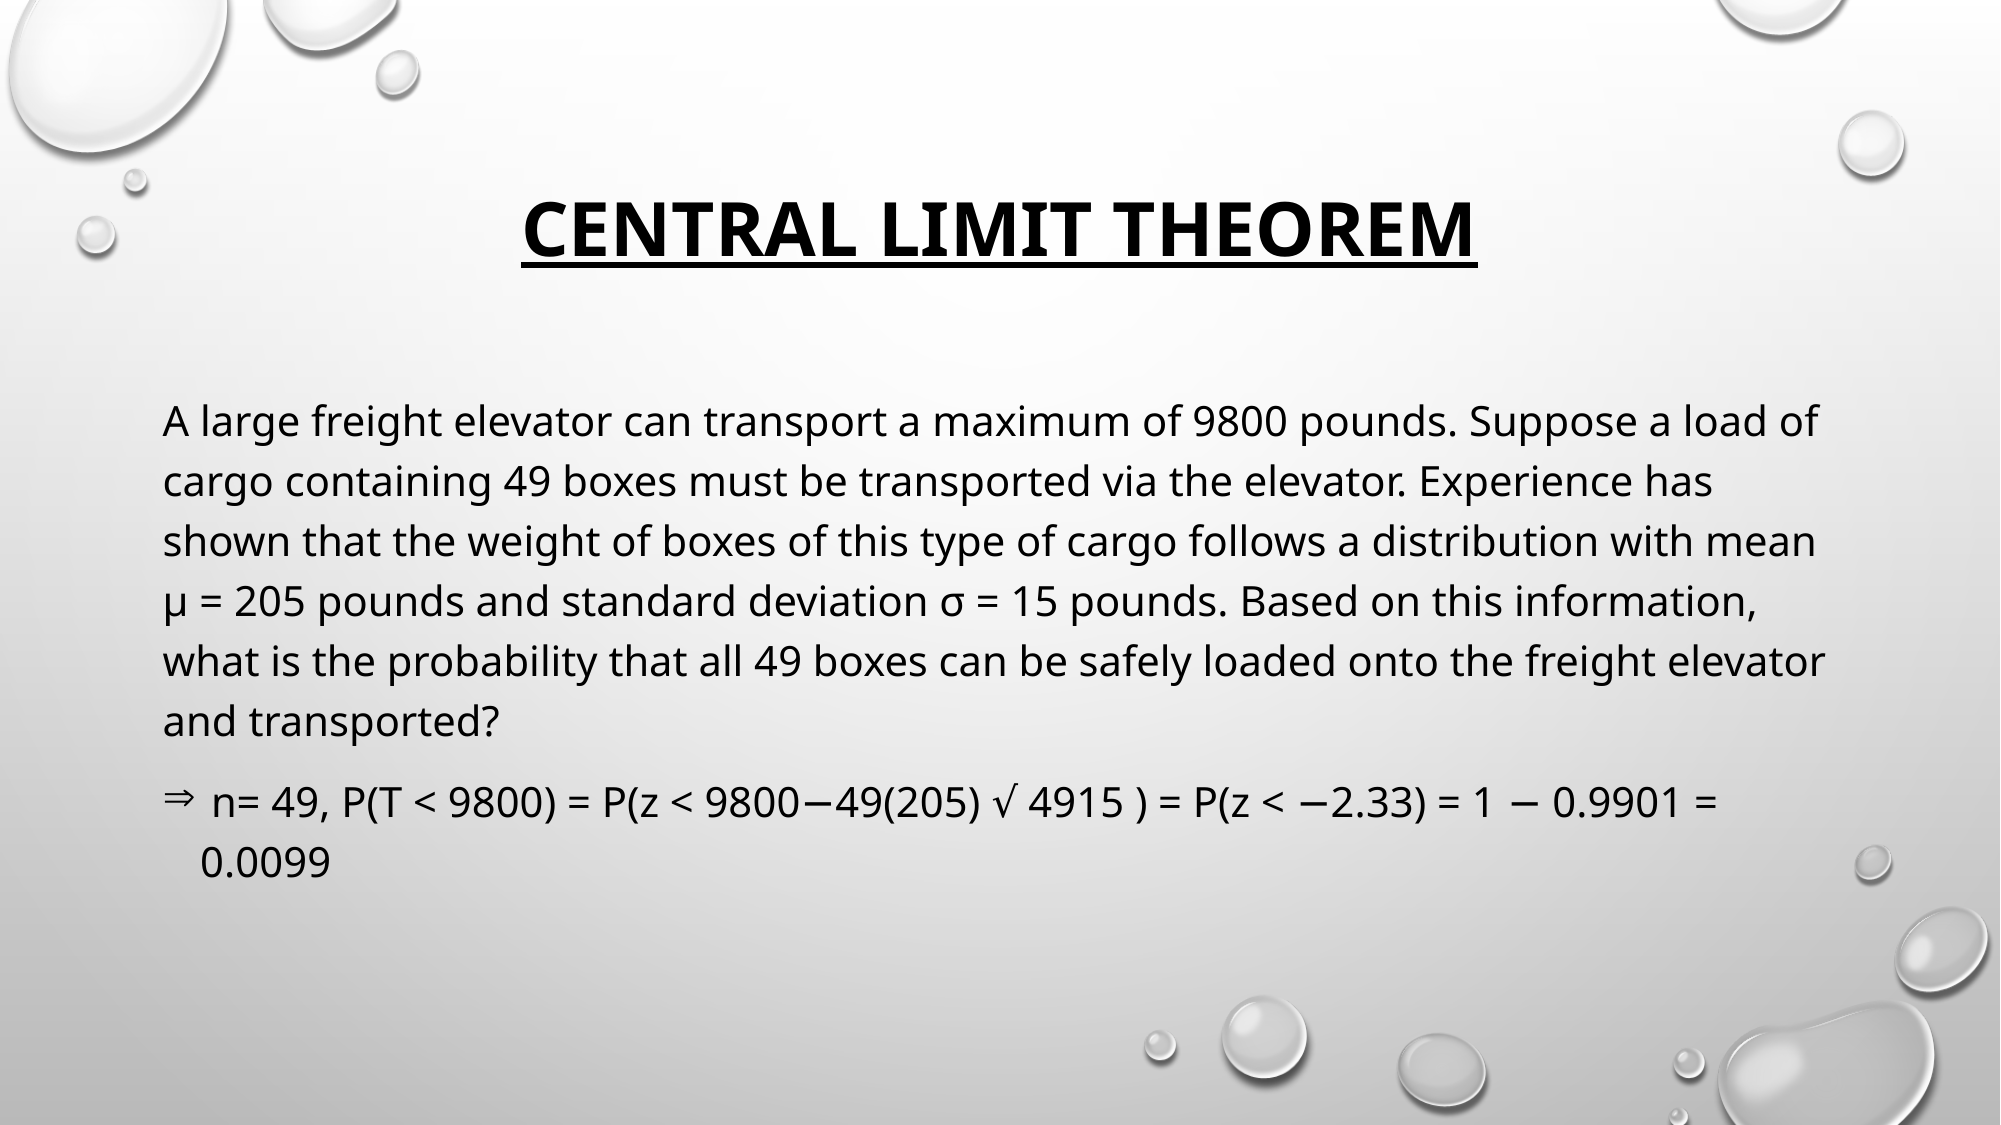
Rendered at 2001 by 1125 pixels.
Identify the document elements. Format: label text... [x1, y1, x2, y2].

list A large freight elevator can transport a maximum of 9800 pounds. Suppose a load of cargo containing 49 boxes must be transported via the elevator. Experience has shown that the weight of boxes of this type of cargo follows a distribution with mean µ = 205 pounds and standard deviation σ = 15 pounds. Based on this information, what is the probability that all 49 boxes can be safely loaded onto the freight elevator and transported? n= 49, P(T < 9800) = P(z < 9800−49(205) √ 4915 ) = P(z < −2.33) = 1 − 0.9901 = 0.0099 [147, 377, 1848, 939]
title Central limit theorem [149, 101, 1851, 364]
picture [0, 0, 2000, 1125]
